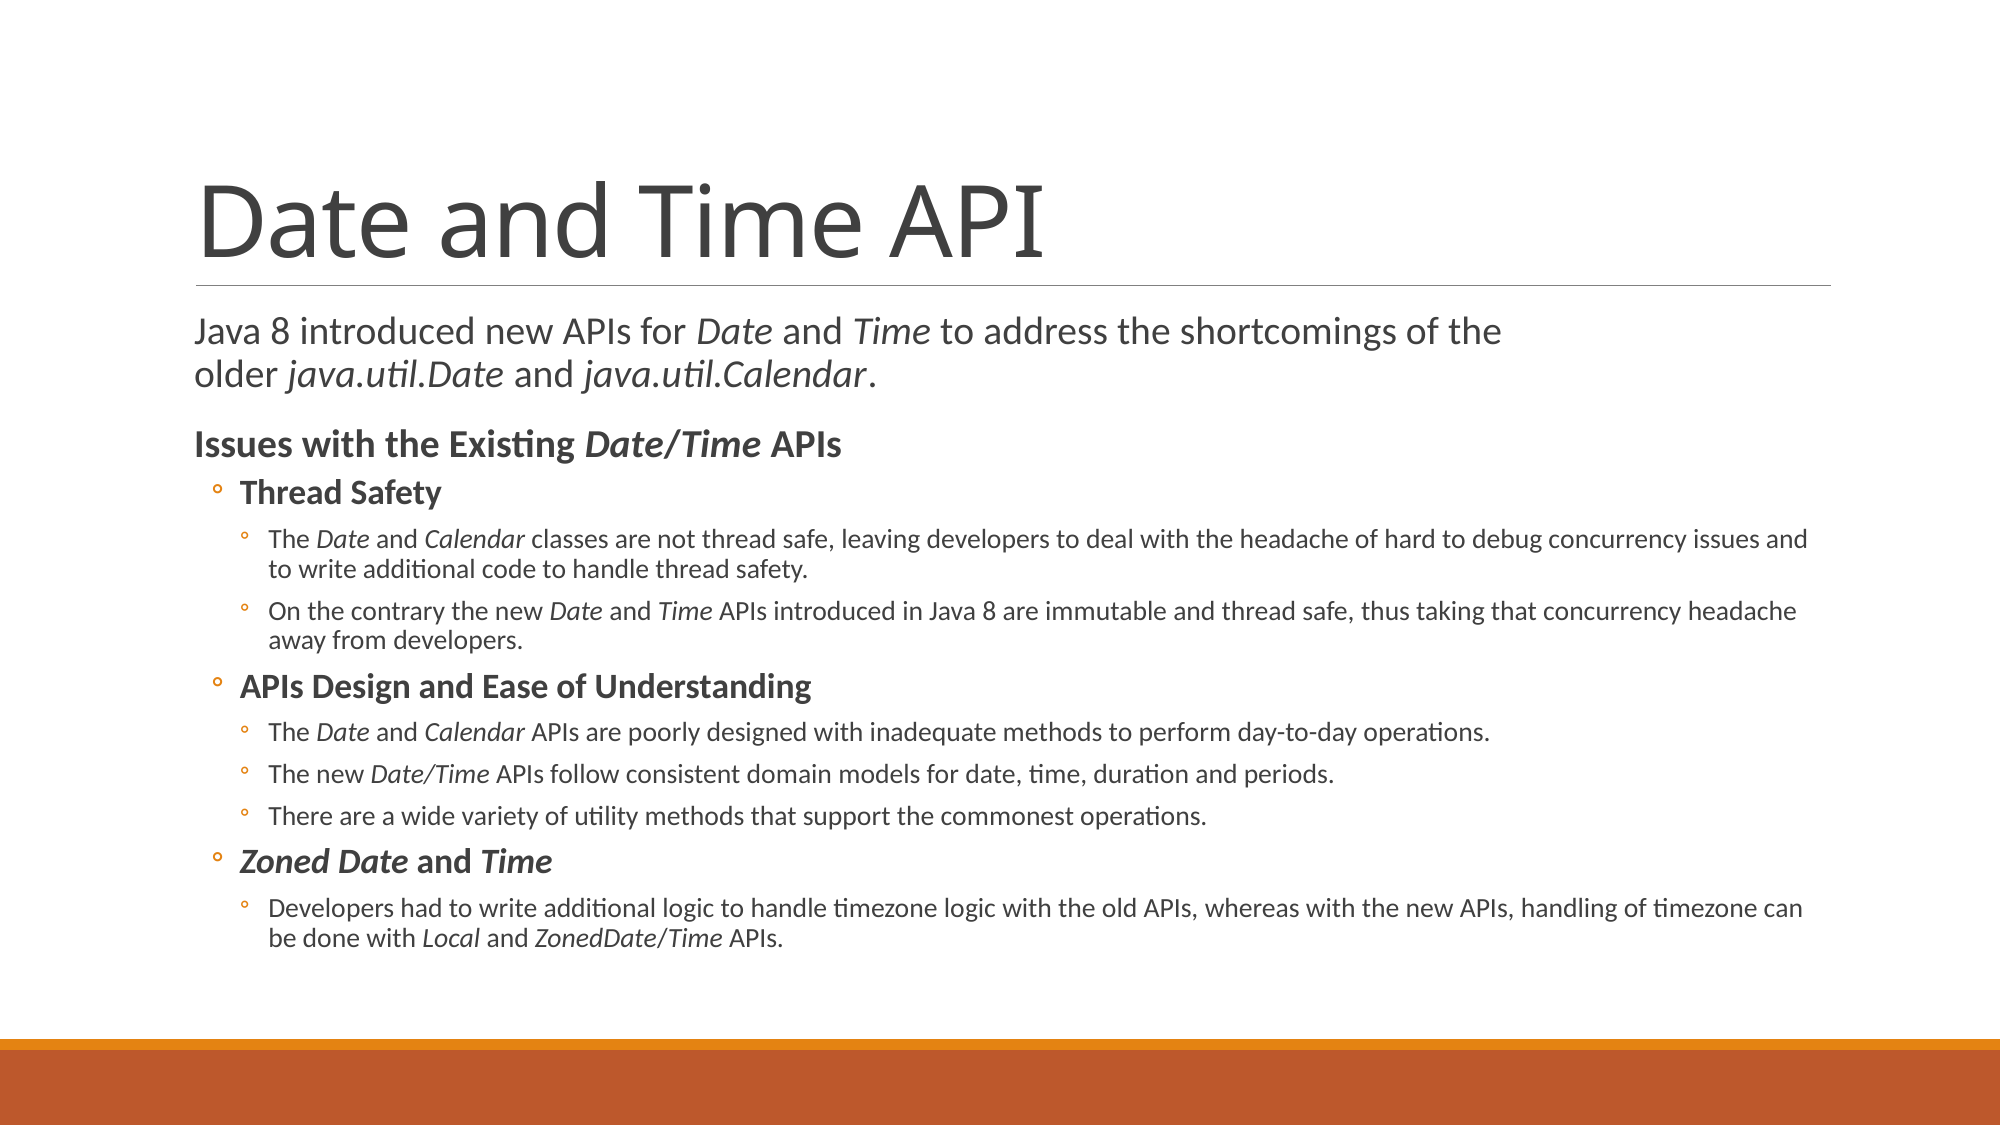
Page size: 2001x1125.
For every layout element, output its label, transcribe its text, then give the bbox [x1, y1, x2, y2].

list Java 8 introduced new APIs for Date and Time to address the shortcomings of the older java.util.Date and java.util.Calendar. Issues with the Existing Date/Time APIs Thread Safety The Date and Calendar classes are not thread safe, leaving developers to deal with the headache of hard to debug concurrency issues and to write additional code to handle thread safety. On the contrary the new Date and Time APIs introduced in Java 8 are immutable and thread safe, thus taking that concurrency headache away from developers. APIs Design and Ease of Understanding The Date and Calendar APIs are poorly designed with inadequate methods to perform day-to-day operations. The new Date/Time APIs follow consistent domain models for date, time, duration and periods. There are a wide variety of utility methods that support the commonest operations. Zoned Date and Time Developers had to write additional logic to handle timezone logic with the old APIs, whereas with the new APIs, handling of timezone can be done with Local and ZonedDate/Time APIs. [180, 302, 1830, 963]
title Date and Time API [180, 47, 1830, 285]
